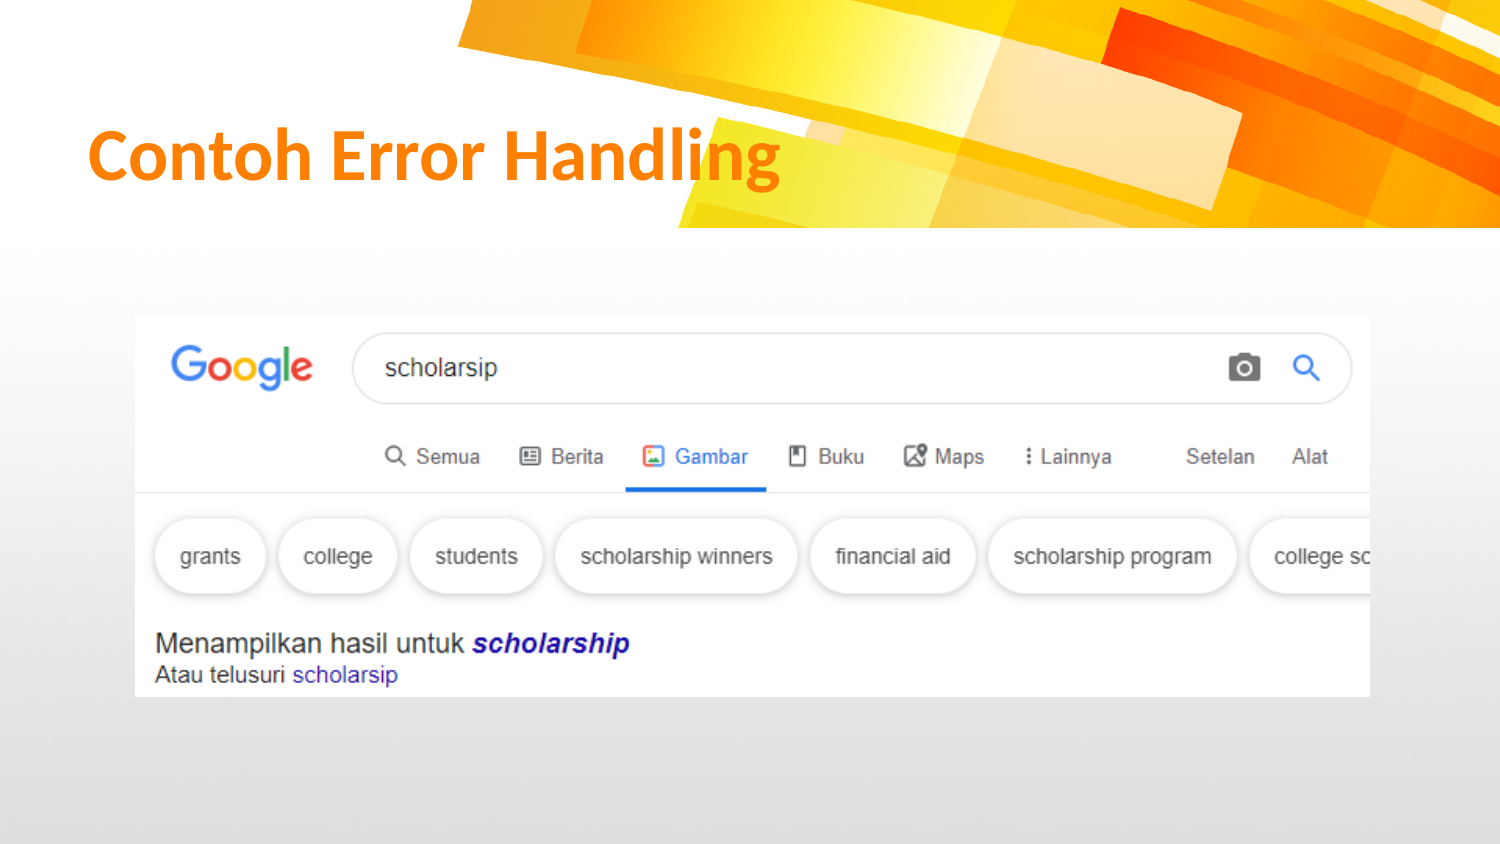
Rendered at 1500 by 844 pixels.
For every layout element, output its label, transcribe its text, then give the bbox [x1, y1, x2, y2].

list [134, 313, 1370, 698]
title Contoh Error Handling [73, 87, 1429, 213]
picture [0, 0, 1500, 844]
